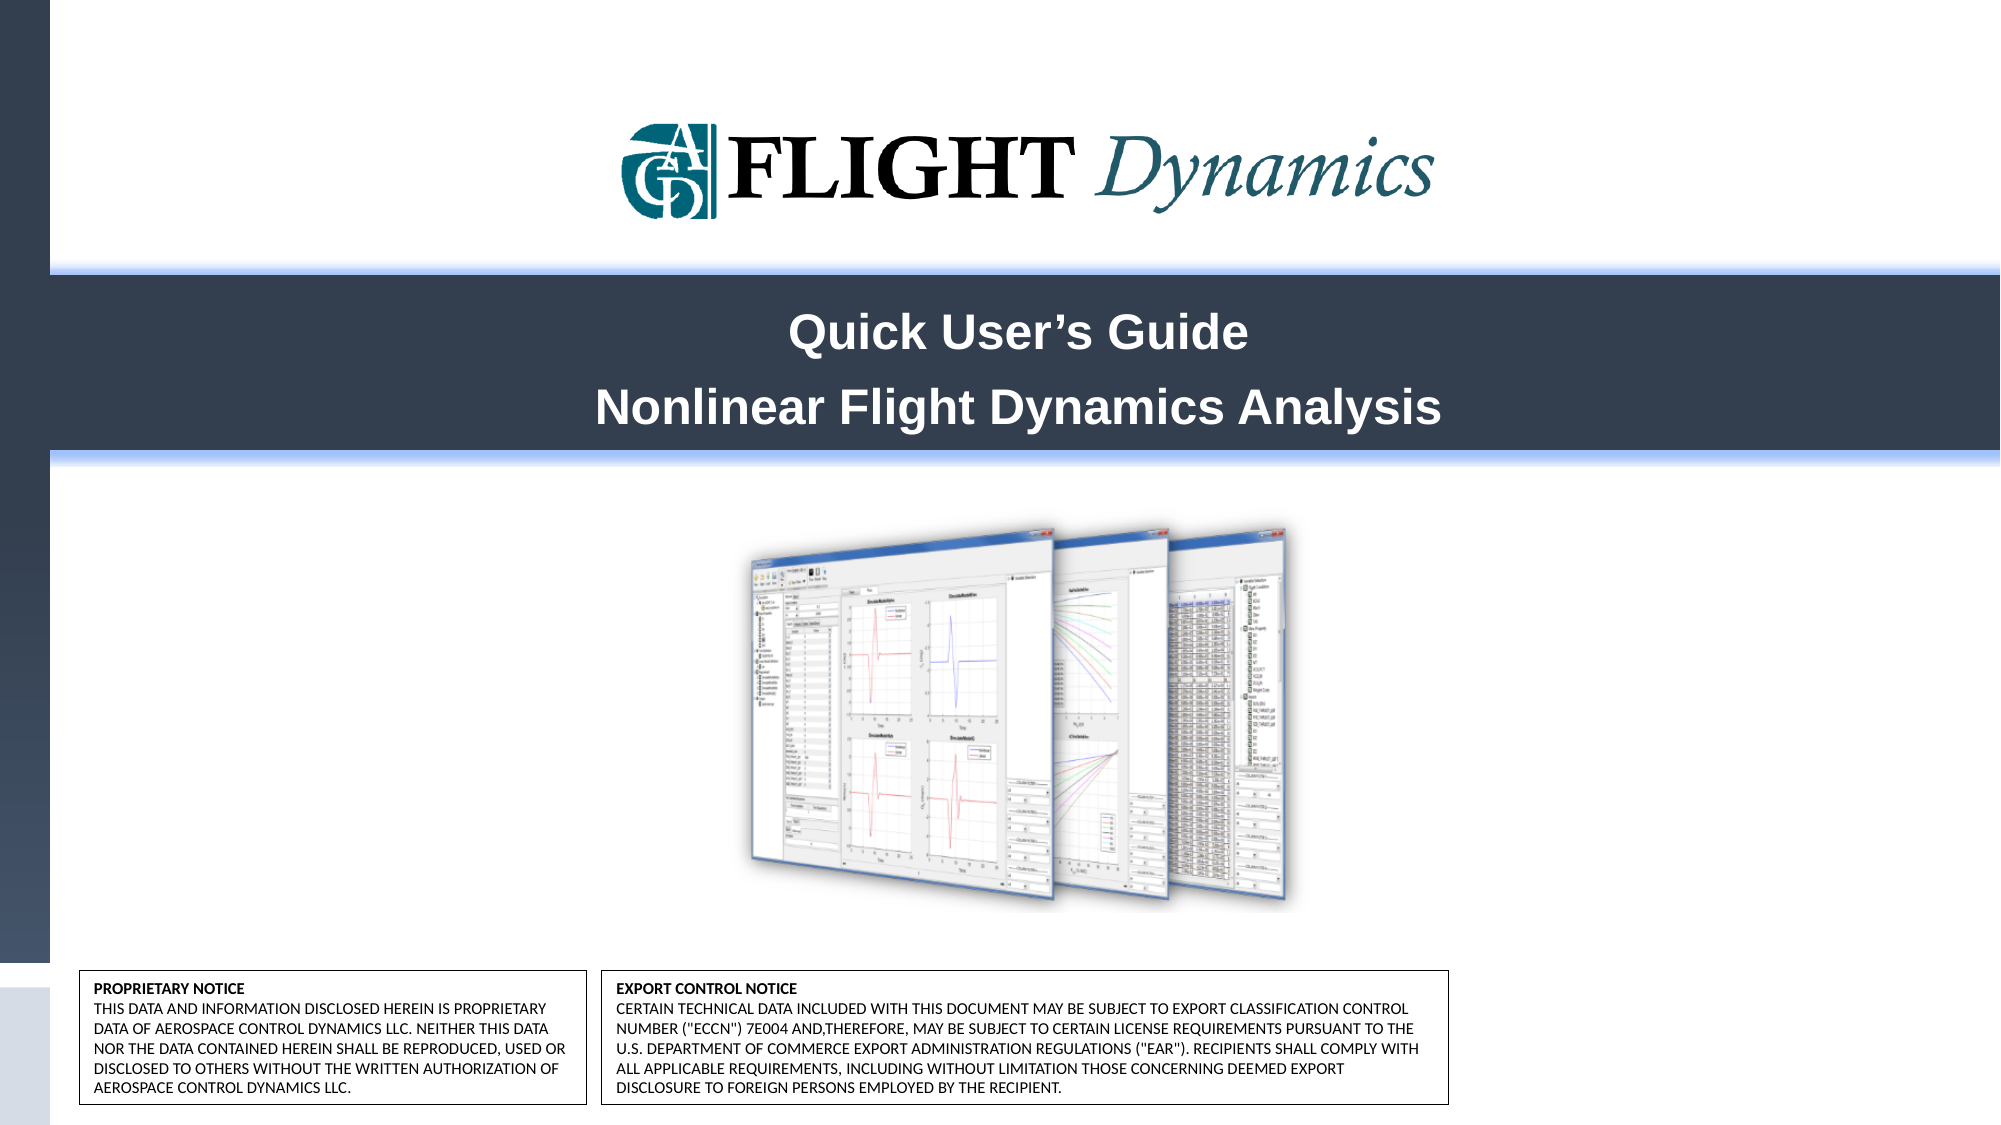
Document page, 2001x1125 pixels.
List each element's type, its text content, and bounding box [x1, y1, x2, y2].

list Quick User’s Guide Nonlinear Flight Dynamics Analysis [43, 298, 1994, 399]
picture [711, 485, 1323, 913]
picture [604, 114, 1443, 220]
